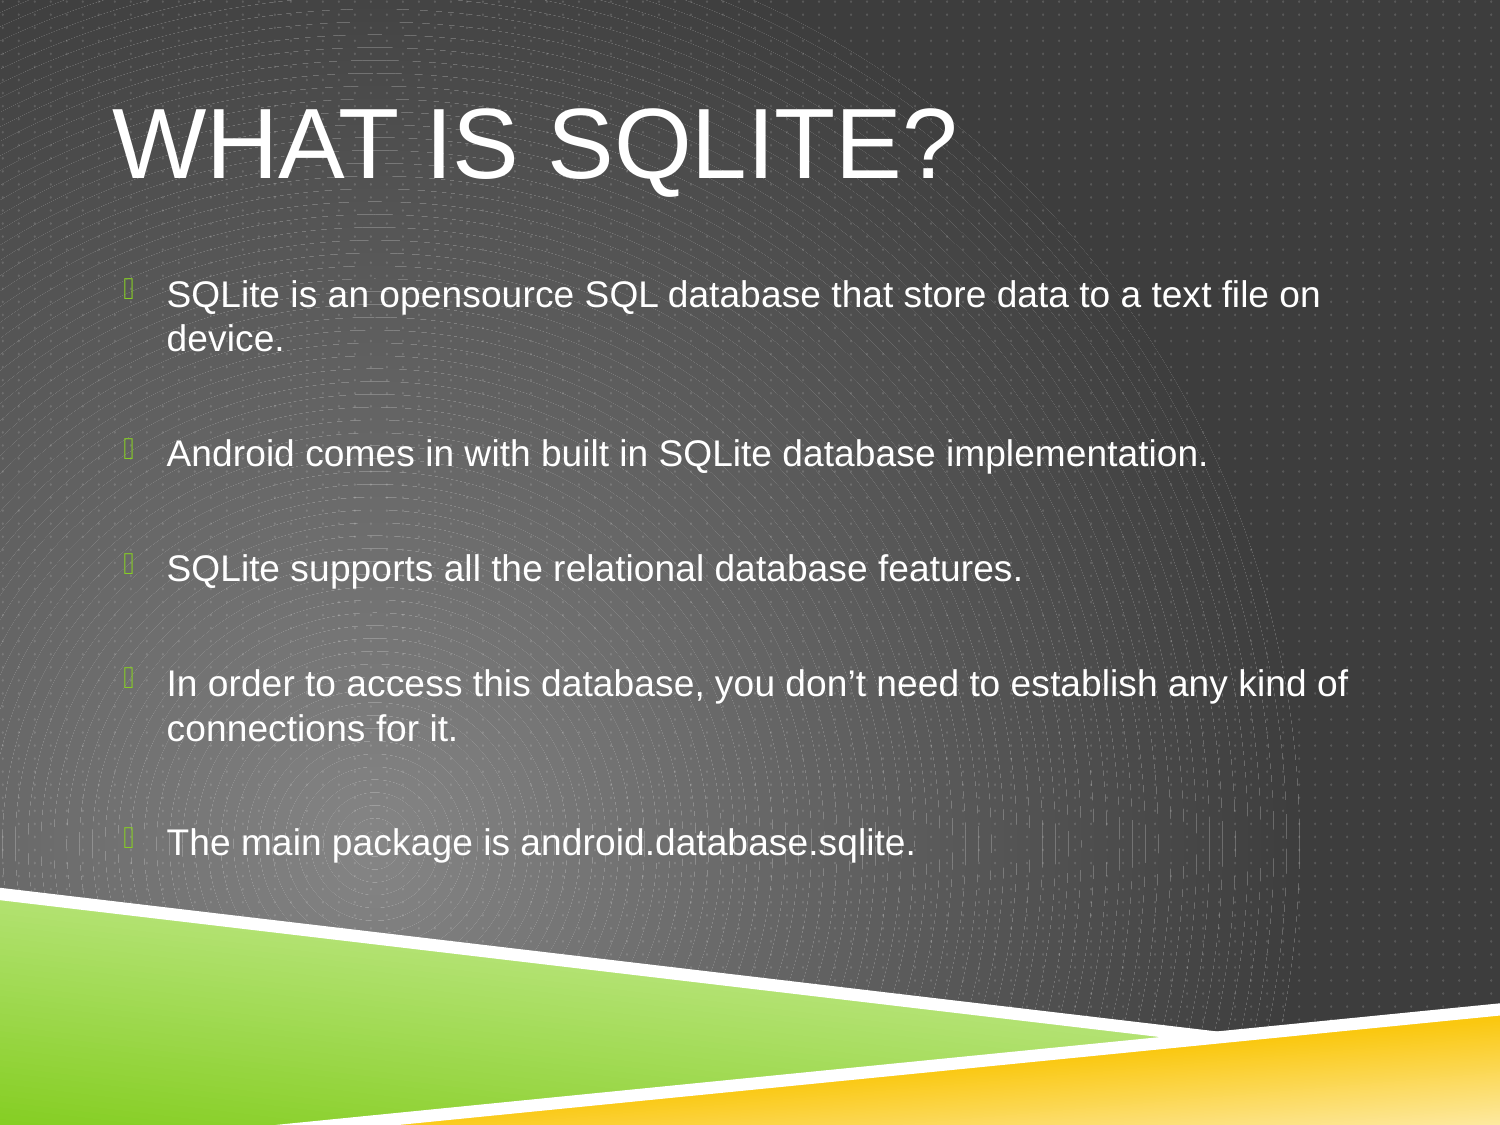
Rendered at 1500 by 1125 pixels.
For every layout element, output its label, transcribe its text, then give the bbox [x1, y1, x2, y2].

title What is sqlite? [112, 45, 1388, 233]
list SQLite is an opensource SQL database that store data to a text file on device. Android comes in with built in SQLite database implementation. SQLite supports all the relational database features. In order to access this database, you don’t need to establish any kind of connections for it. The main package is android.database.sqlite. [112, 262, 1388, 875]
